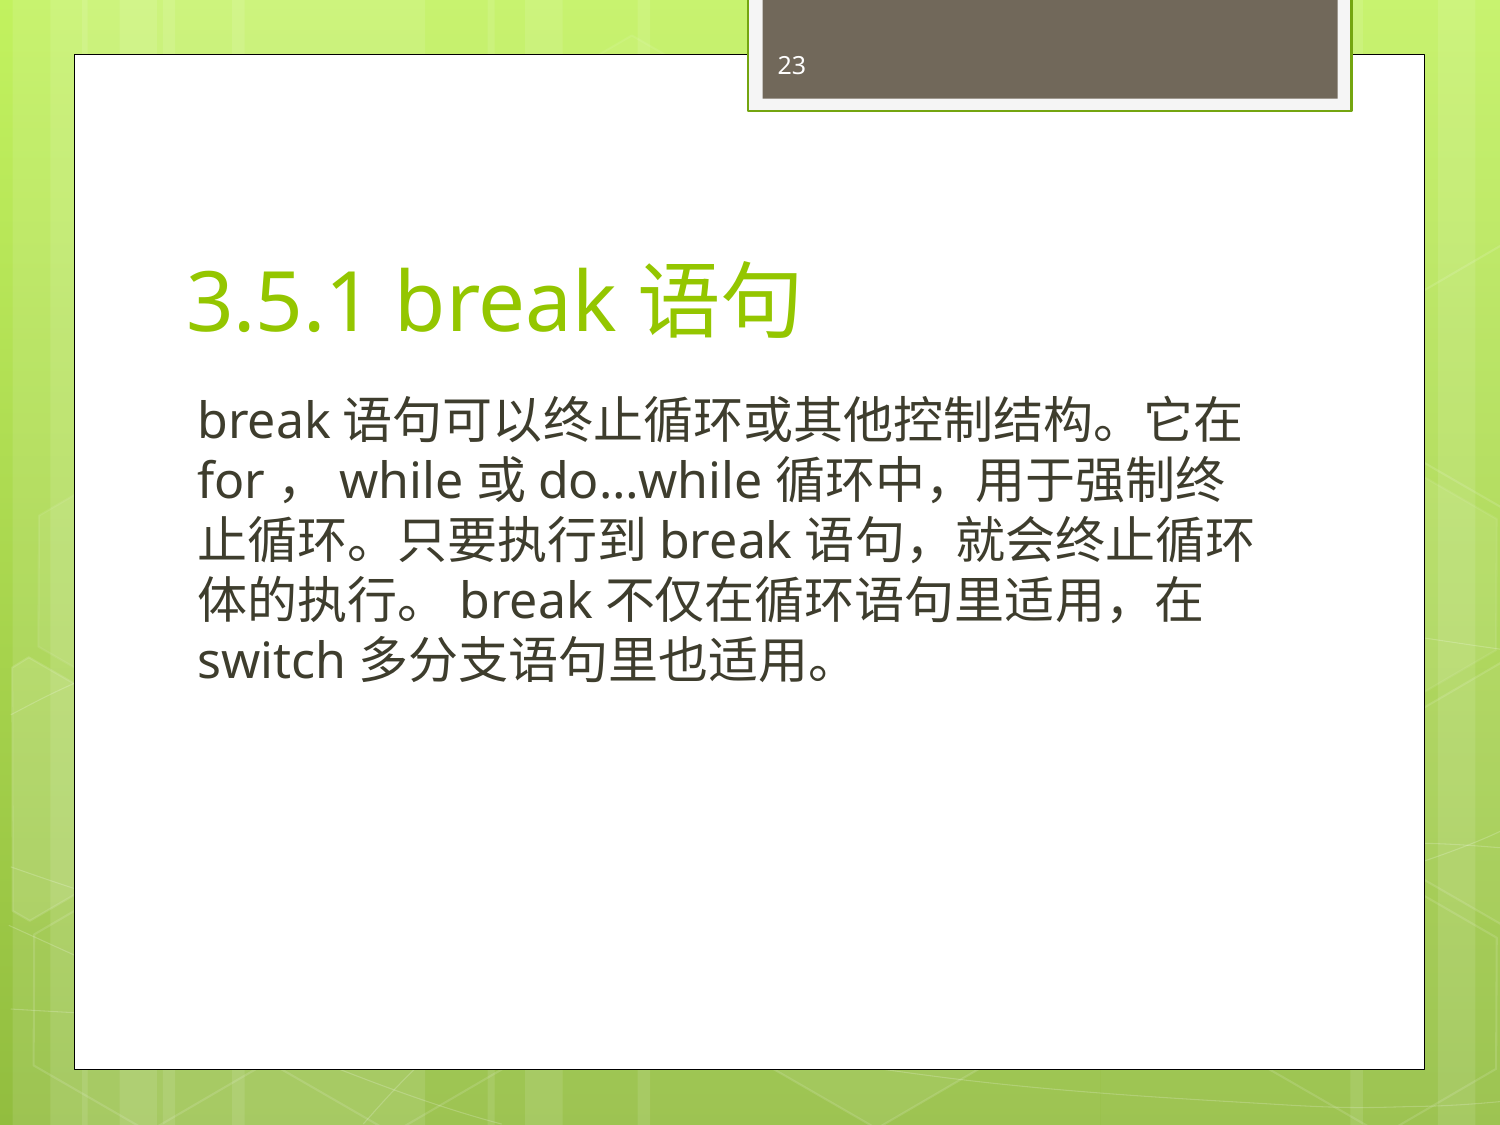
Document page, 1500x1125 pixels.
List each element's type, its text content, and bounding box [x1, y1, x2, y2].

slide_number 23 [762, 36, 982, 97]
title 3.5.1 break语句 [171, 168, 1324, 357]
list break语句可以终止循环或其他控制结构。它在for，while或do…while循环中，用于强制终止循环。只要执行到break语句，就会终止循环体的执行。break不仅在循环语句里适用，在switch多分支语句里也适用。 [171, 381, 1283, 957]
